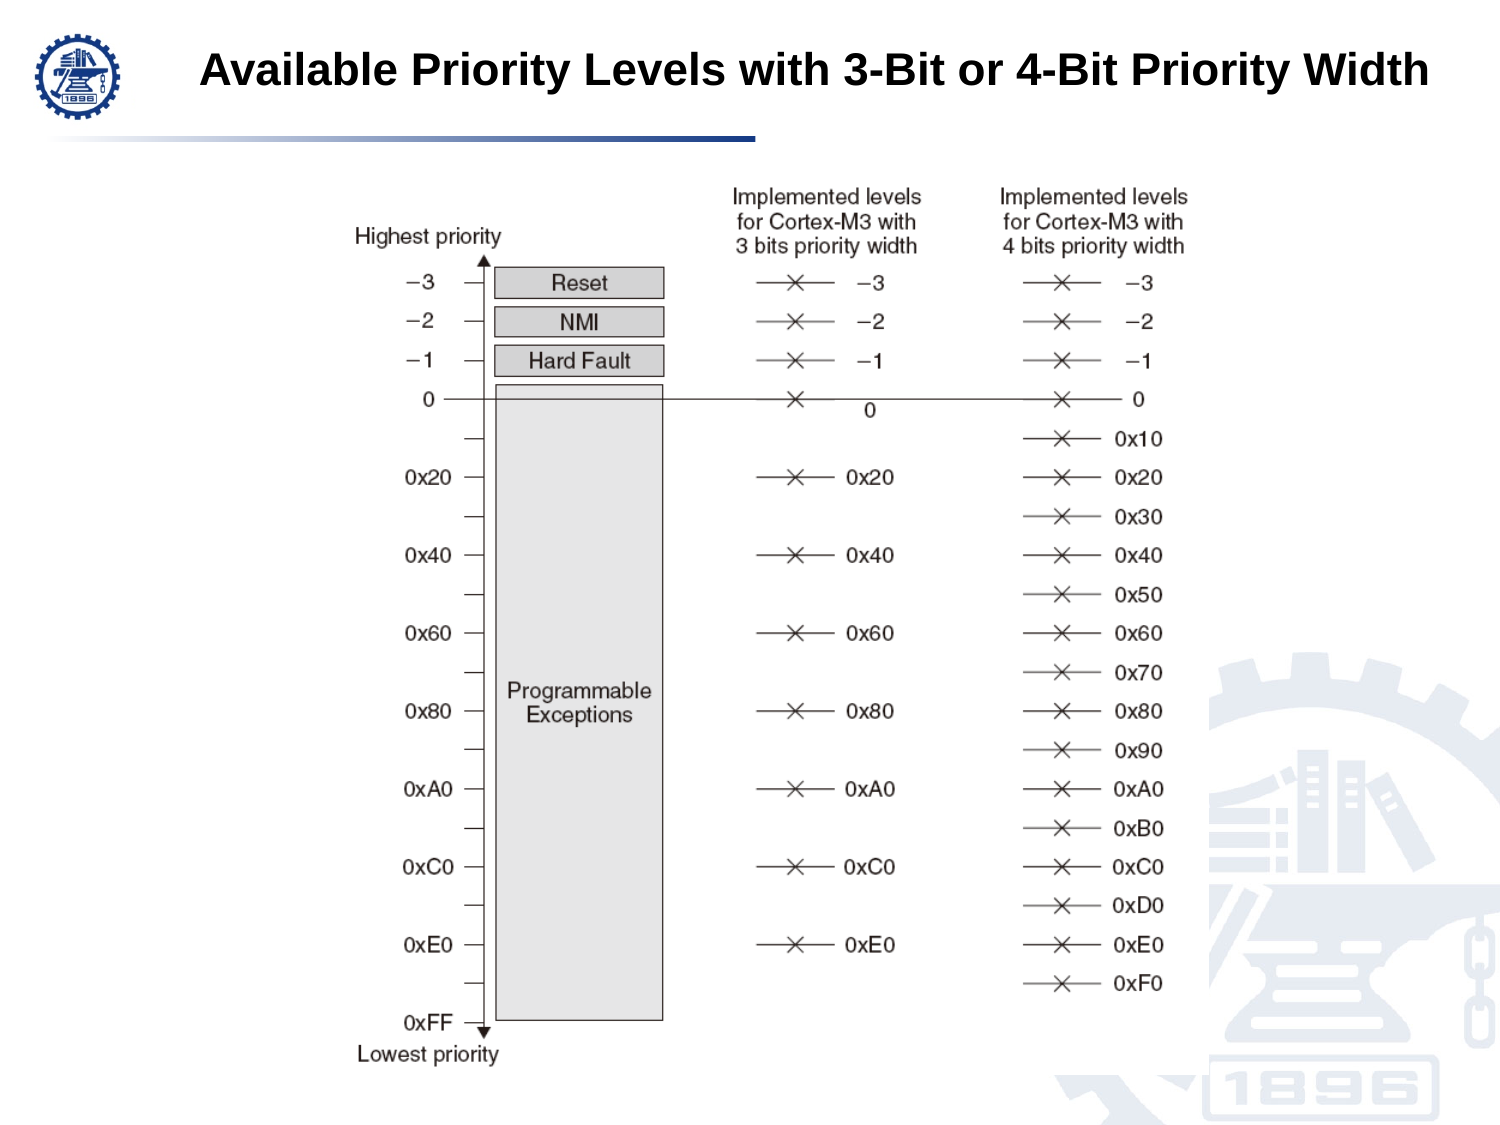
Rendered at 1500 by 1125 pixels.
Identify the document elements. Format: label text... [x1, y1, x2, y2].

text_box Available Priority Levels with 3-Bit or 4-Bit Priority Width [135, 30, 1495, 126]
picture [0, 0, 1500, 1125]
